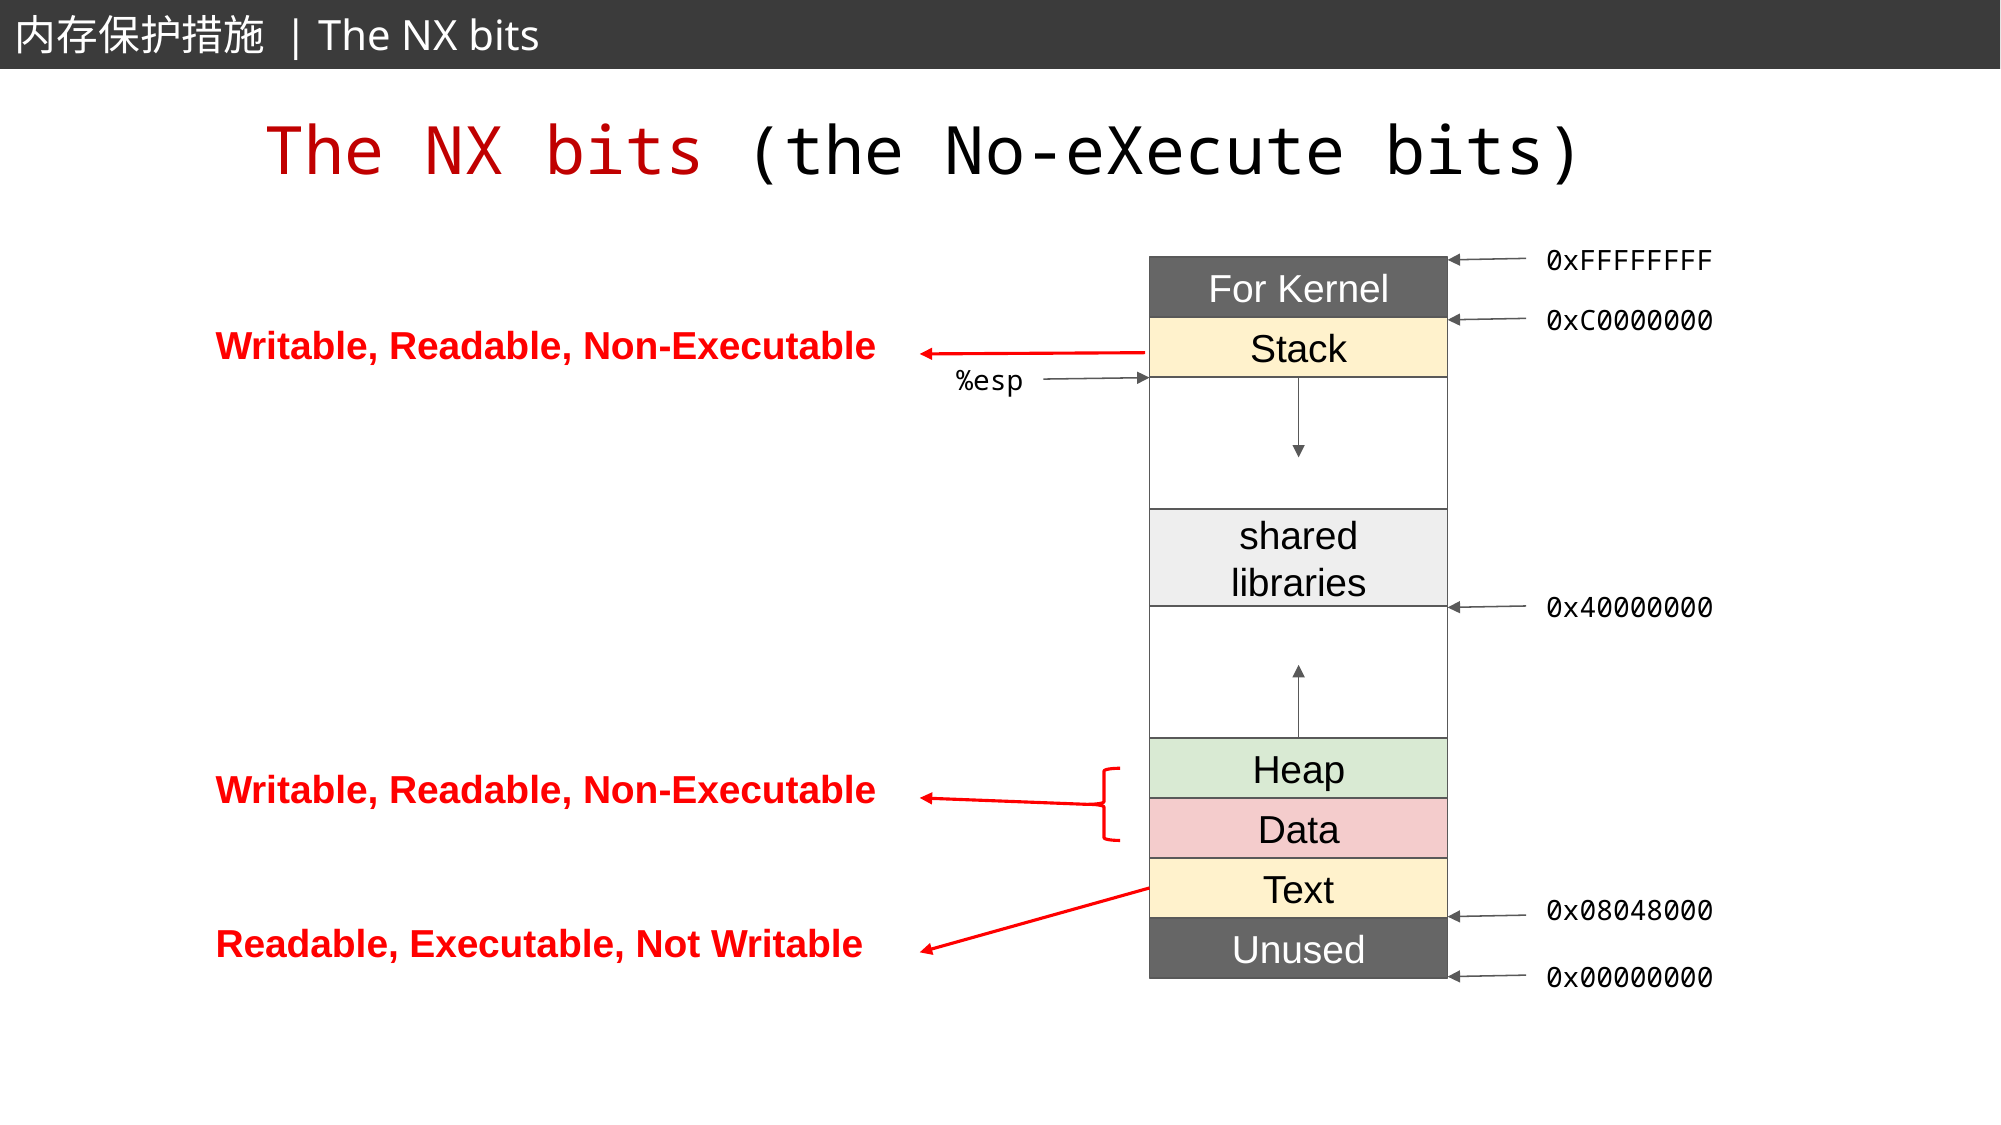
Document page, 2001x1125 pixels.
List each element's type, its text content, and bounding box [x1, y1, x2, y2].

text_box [919, 887, 1150, 953]
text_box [902, 228, 1756, 1007]
text_box Writable, Readable, Non-Executable [195, 744, 897, 852]
text_box 内存保护措施 | The NX bits [0, 1, 925, 67]
text_box Writable, Readable, Non-Executable [195, 300, 897, 408]
text_box The NX bits (the No-eXecute bits) [250, 100, 1600, 196]
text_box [919, 797, 1089, 805]
text_box Readable, Executable, Not Writable [195, 898, 898, 1006]
